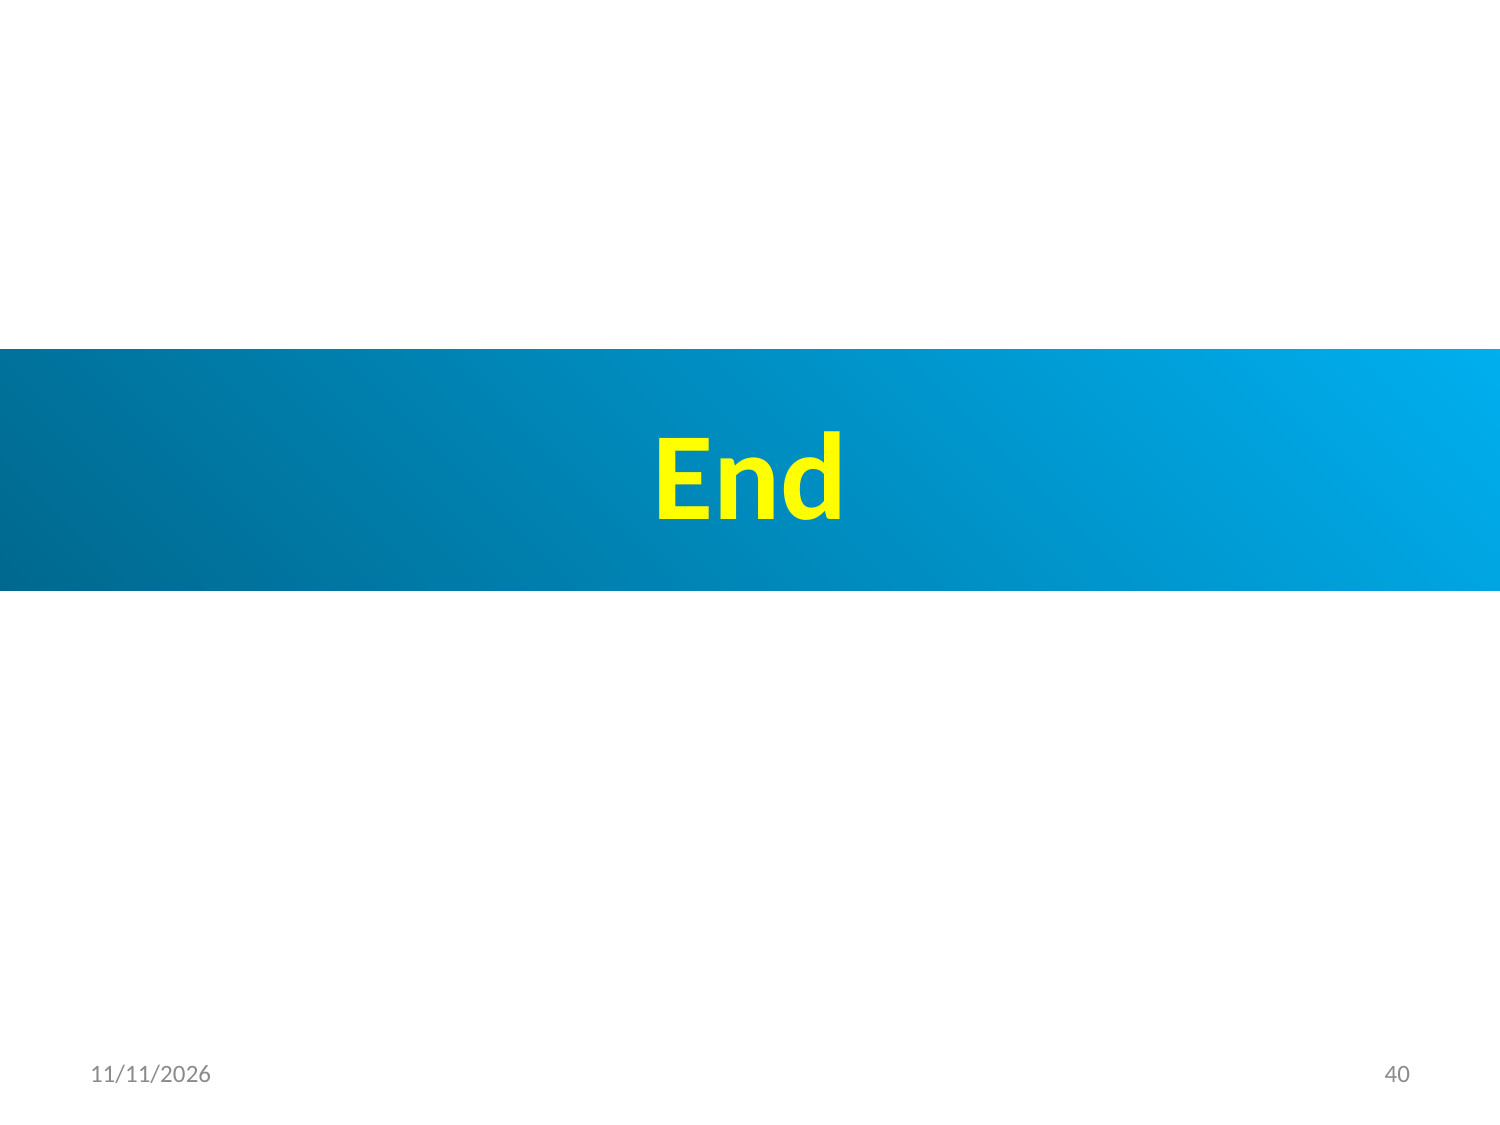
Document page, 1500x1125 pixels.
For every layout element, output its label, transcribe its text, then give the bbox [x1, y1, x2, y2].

title End [0, 349, 1500, 591]
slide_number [75, 1042, 425, 1103]
slide_number 40 [1074, 1042, 1425, 1103]
